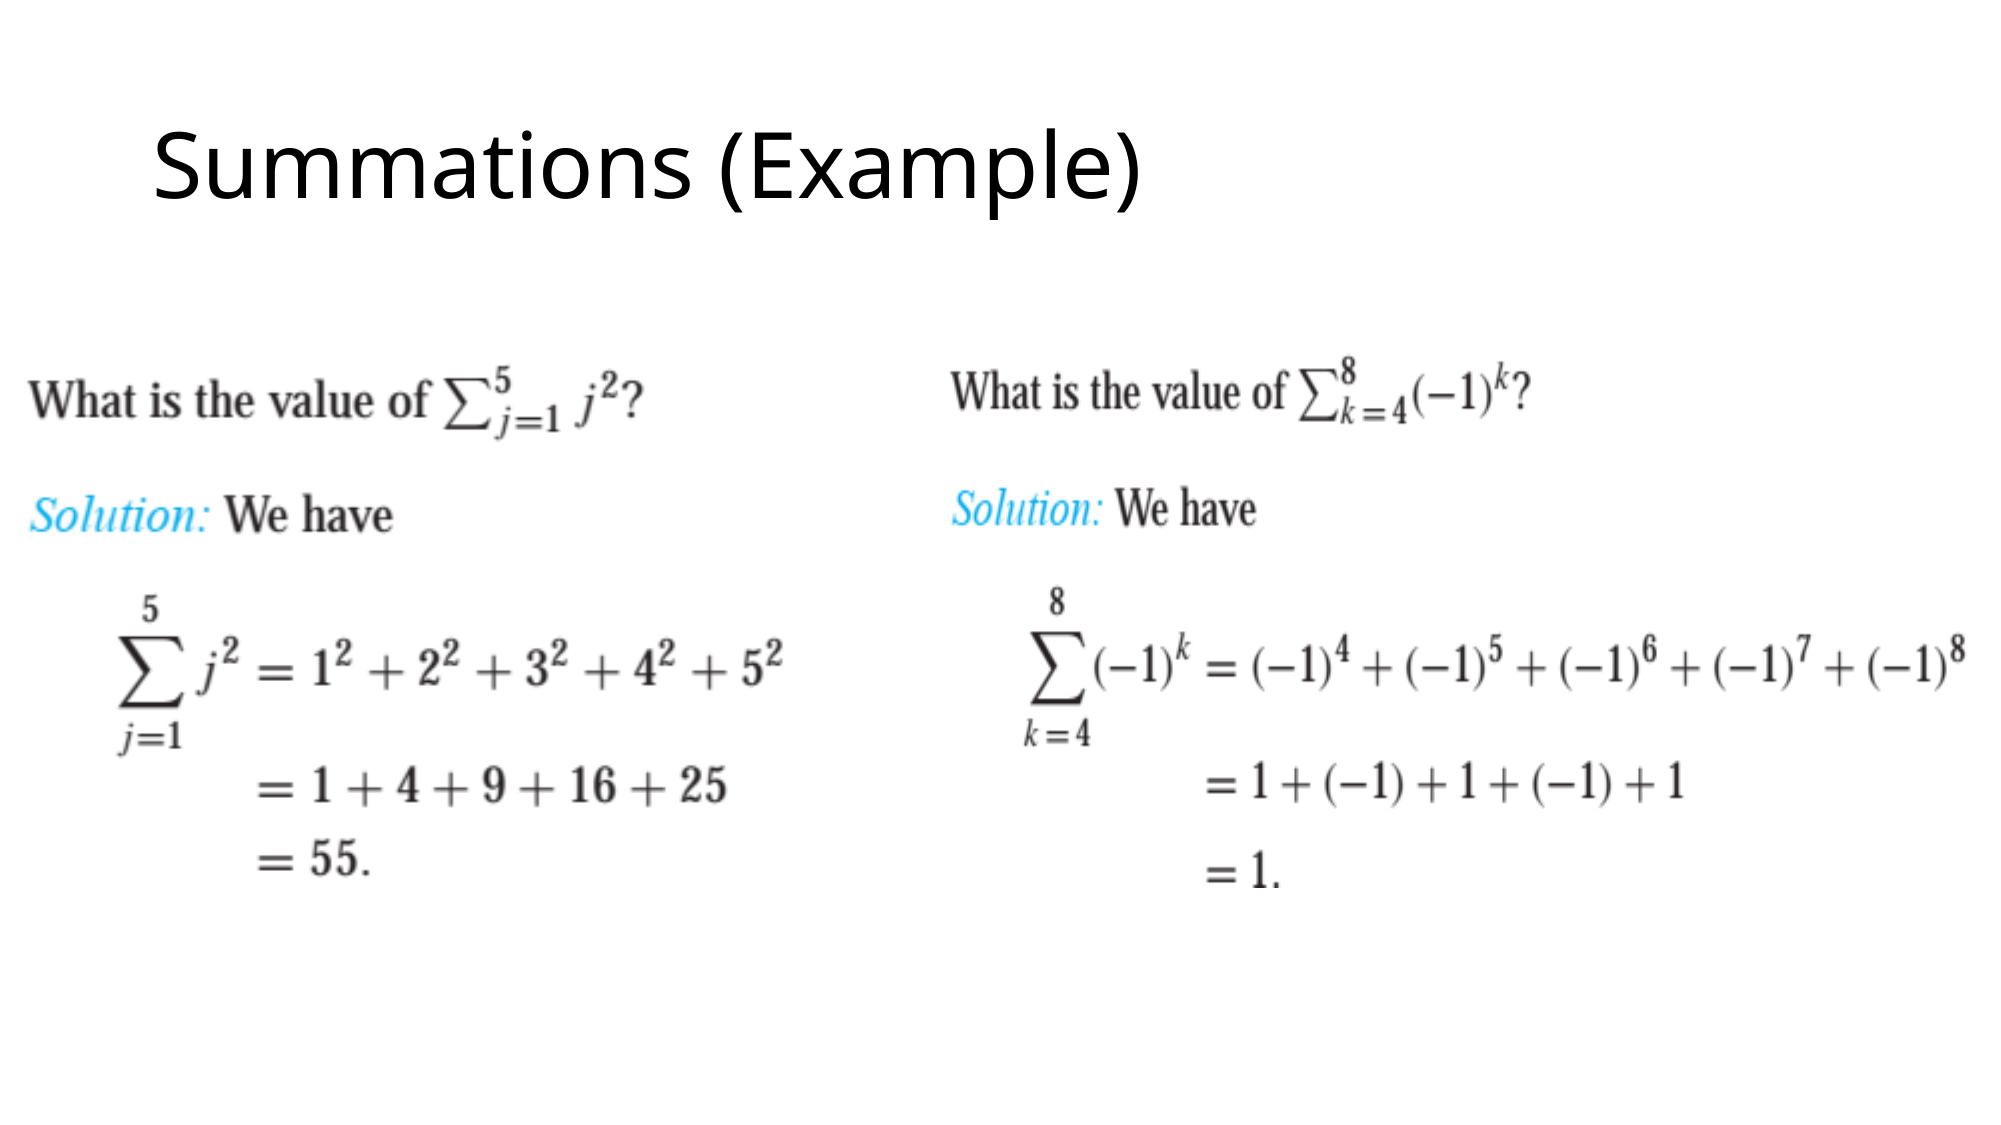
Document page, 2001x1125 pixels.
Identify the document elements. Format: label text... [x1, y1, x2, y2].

picture [933, 340, 1971, 888]
title Summations (Example) [137, 59, 1863, 278]
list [0, 340, 838, 888]
